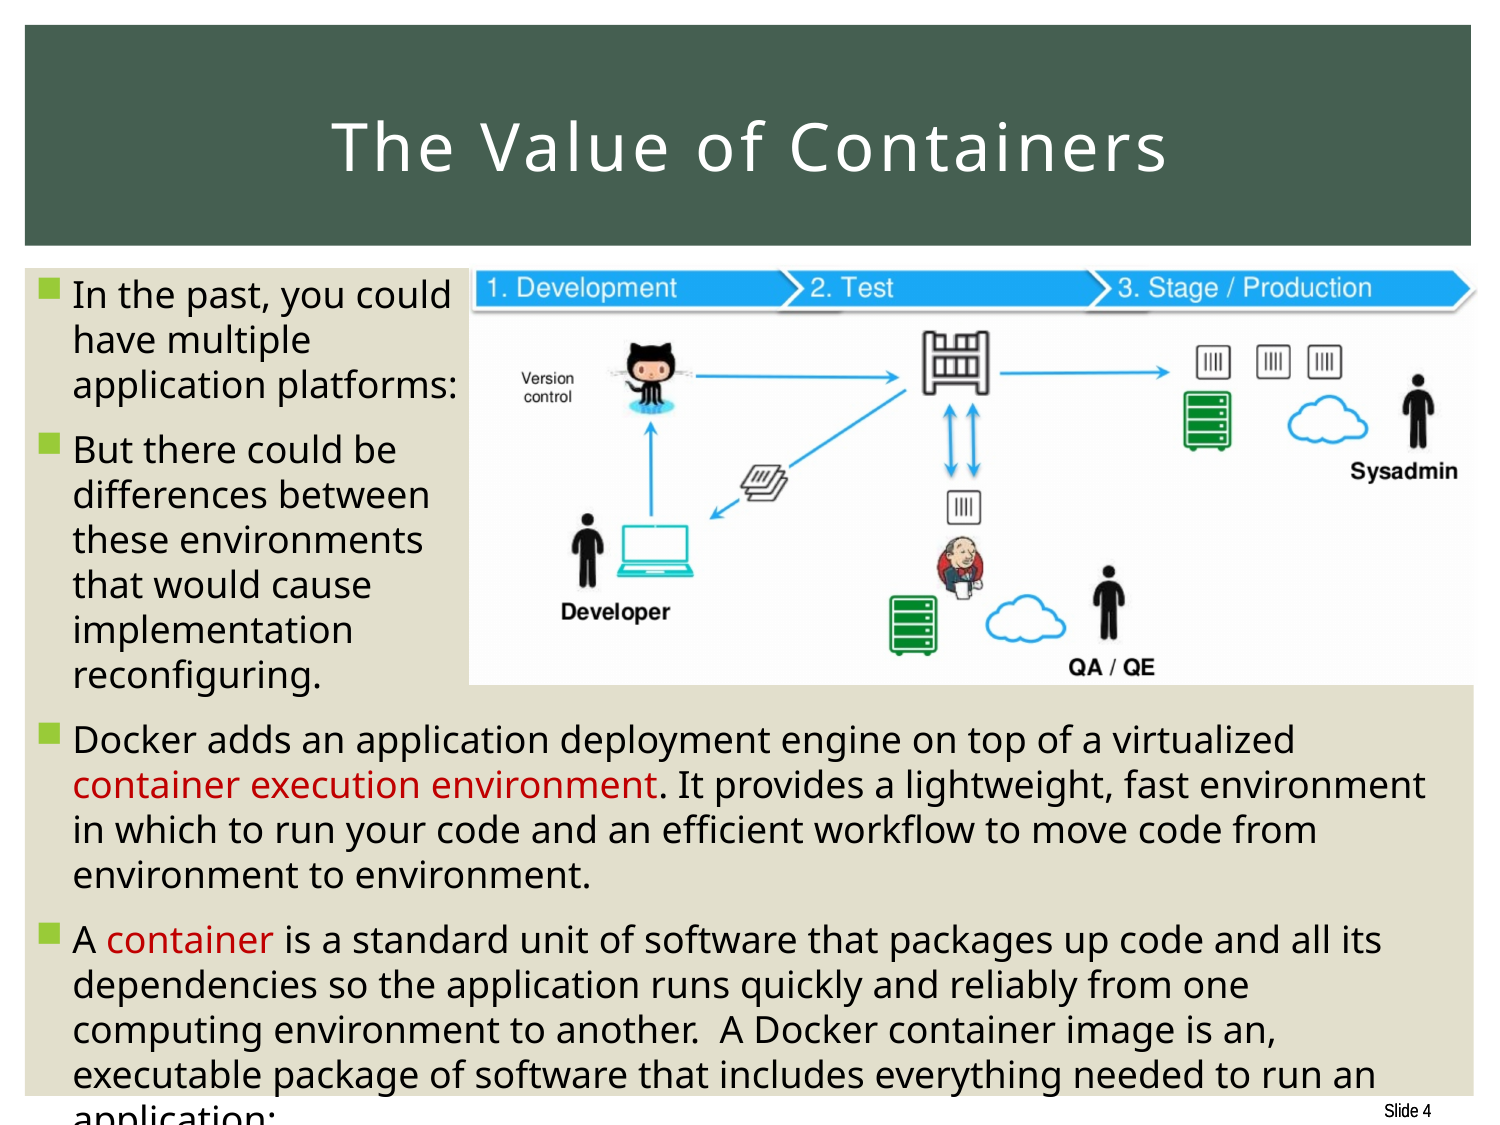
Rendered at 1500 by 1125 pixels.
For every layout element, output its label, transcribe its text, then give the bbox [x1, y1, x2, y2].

title The Value of Containers [62, 58, 1438, 232]
picture [468, 263, 1478, 686]
list In the past, you could have multiple application platforms: But there could be differences between these environments that would cause implementation reconfiguring. Docker adds an application deployment engine on top of a virtualized container execution environment. It provides a lightweight, fast environment in which to run your code and an efficient workflow to move code from environment to environment. A container is a standard unit of software that packages up code and all its dependencies so the application runs quickly and reliably from one computing environment to another. A Docker container image is an, executable package of software that includes everything needed to run an application: code, runtime, system tools, system libraries, settings. [12, 263, 1456, 987]
